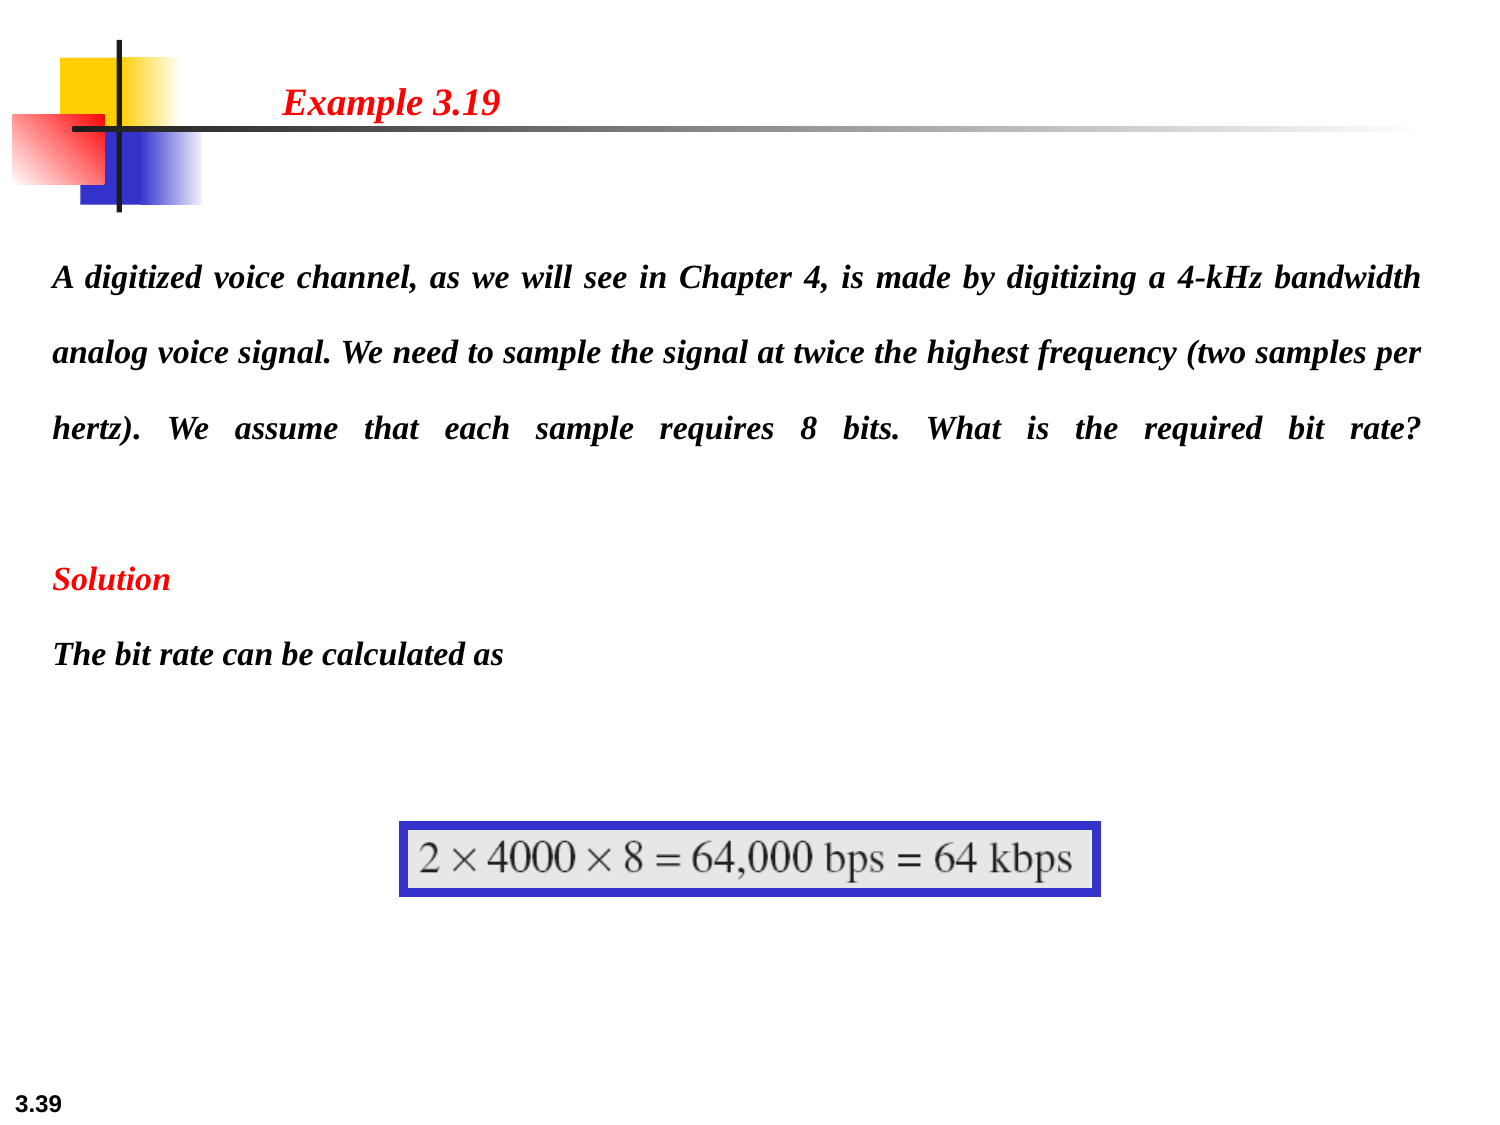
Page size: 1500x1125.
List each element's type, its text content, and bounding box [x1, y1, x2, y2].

slide_number 3.39 [0, 1049, 313, 1125]
text_box [12, 114, 105, 185]
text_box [80, 126, 202, 205]
text_box [72, 126, 79, 132]
text_box [202, 126, 1423, 132]
text_box A digitized voice channel, as we will see in Chapter 4, is made by digitizing a 4-kHz bandwidth analog voice signal. We need to sample the signal at twice the highest frequency (two samples per hertz). We assume that each sample requires 8 bits. What is the required bit rate? Solution The bit rate can be calculated as [37, 211, 1438, 680]
text_box [116, 39, 122, 125]
text_box [60, 57, 116, 125]
text_box [24, 237, 1475, 863]
text_box Example 3.19 [267, 29, 516, 131]
picture [407, 829, 1092, 888]
text_box [122, 57, 177, 125]
